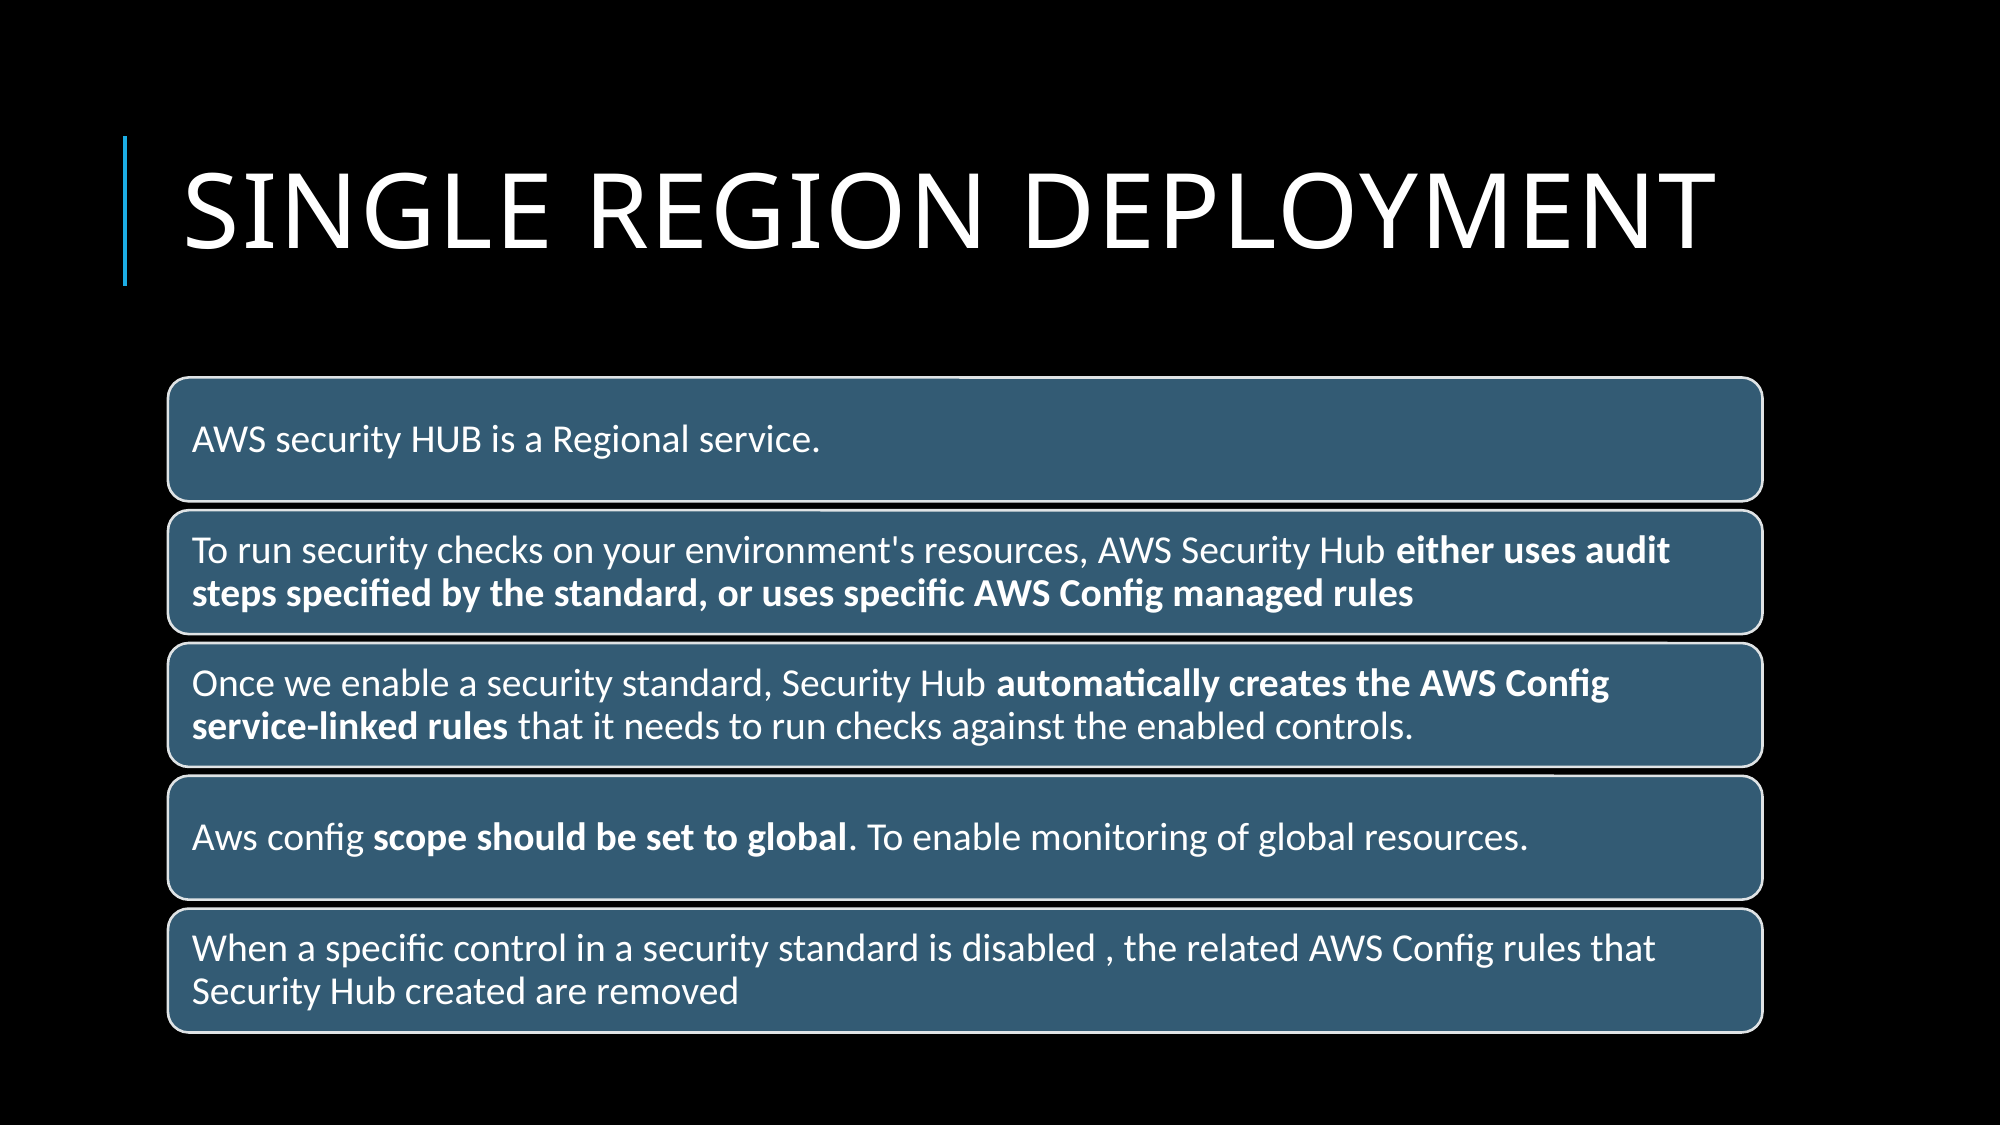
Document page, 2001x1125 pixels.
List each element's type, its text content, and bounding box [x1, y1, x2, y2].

text_box Single Region Deployment [167, 95, 1763, 342]
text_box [167, 374, 1763, 1036]
